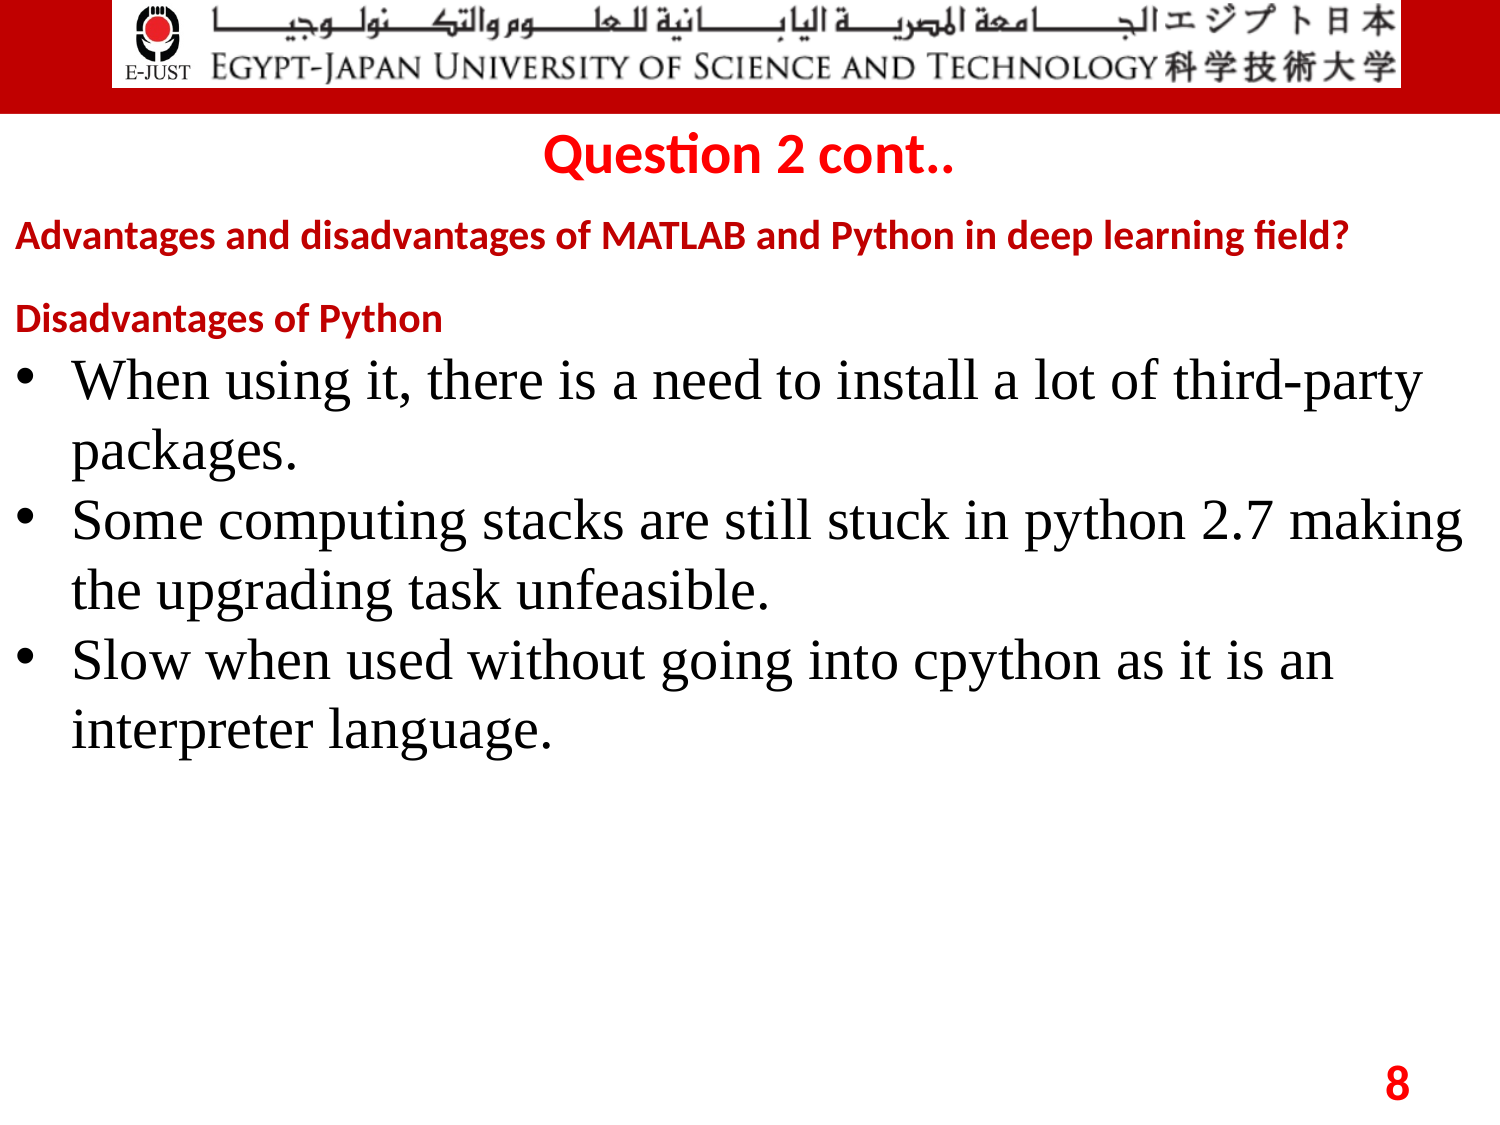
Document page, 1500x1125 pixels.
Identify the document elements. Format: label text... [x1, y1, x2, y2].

subtitle Advantages and disadvantages of MATLAB and Python in deep learning field? Disadvantages of Python When using it, there is a need to install a lot of third-party packages. Some computing stacks are still stuck in python 2.7 making the upgrading task unfeasible. Slow when used without going into cpython as it is an interpreter language. [0, 174, 1500, 1113]
picture [112, 0, 1401, 88]
slide_number 8 [1074, 1042, 1425, 1103]
title Question 2 cont.. [112, 99, 1388, 174]
